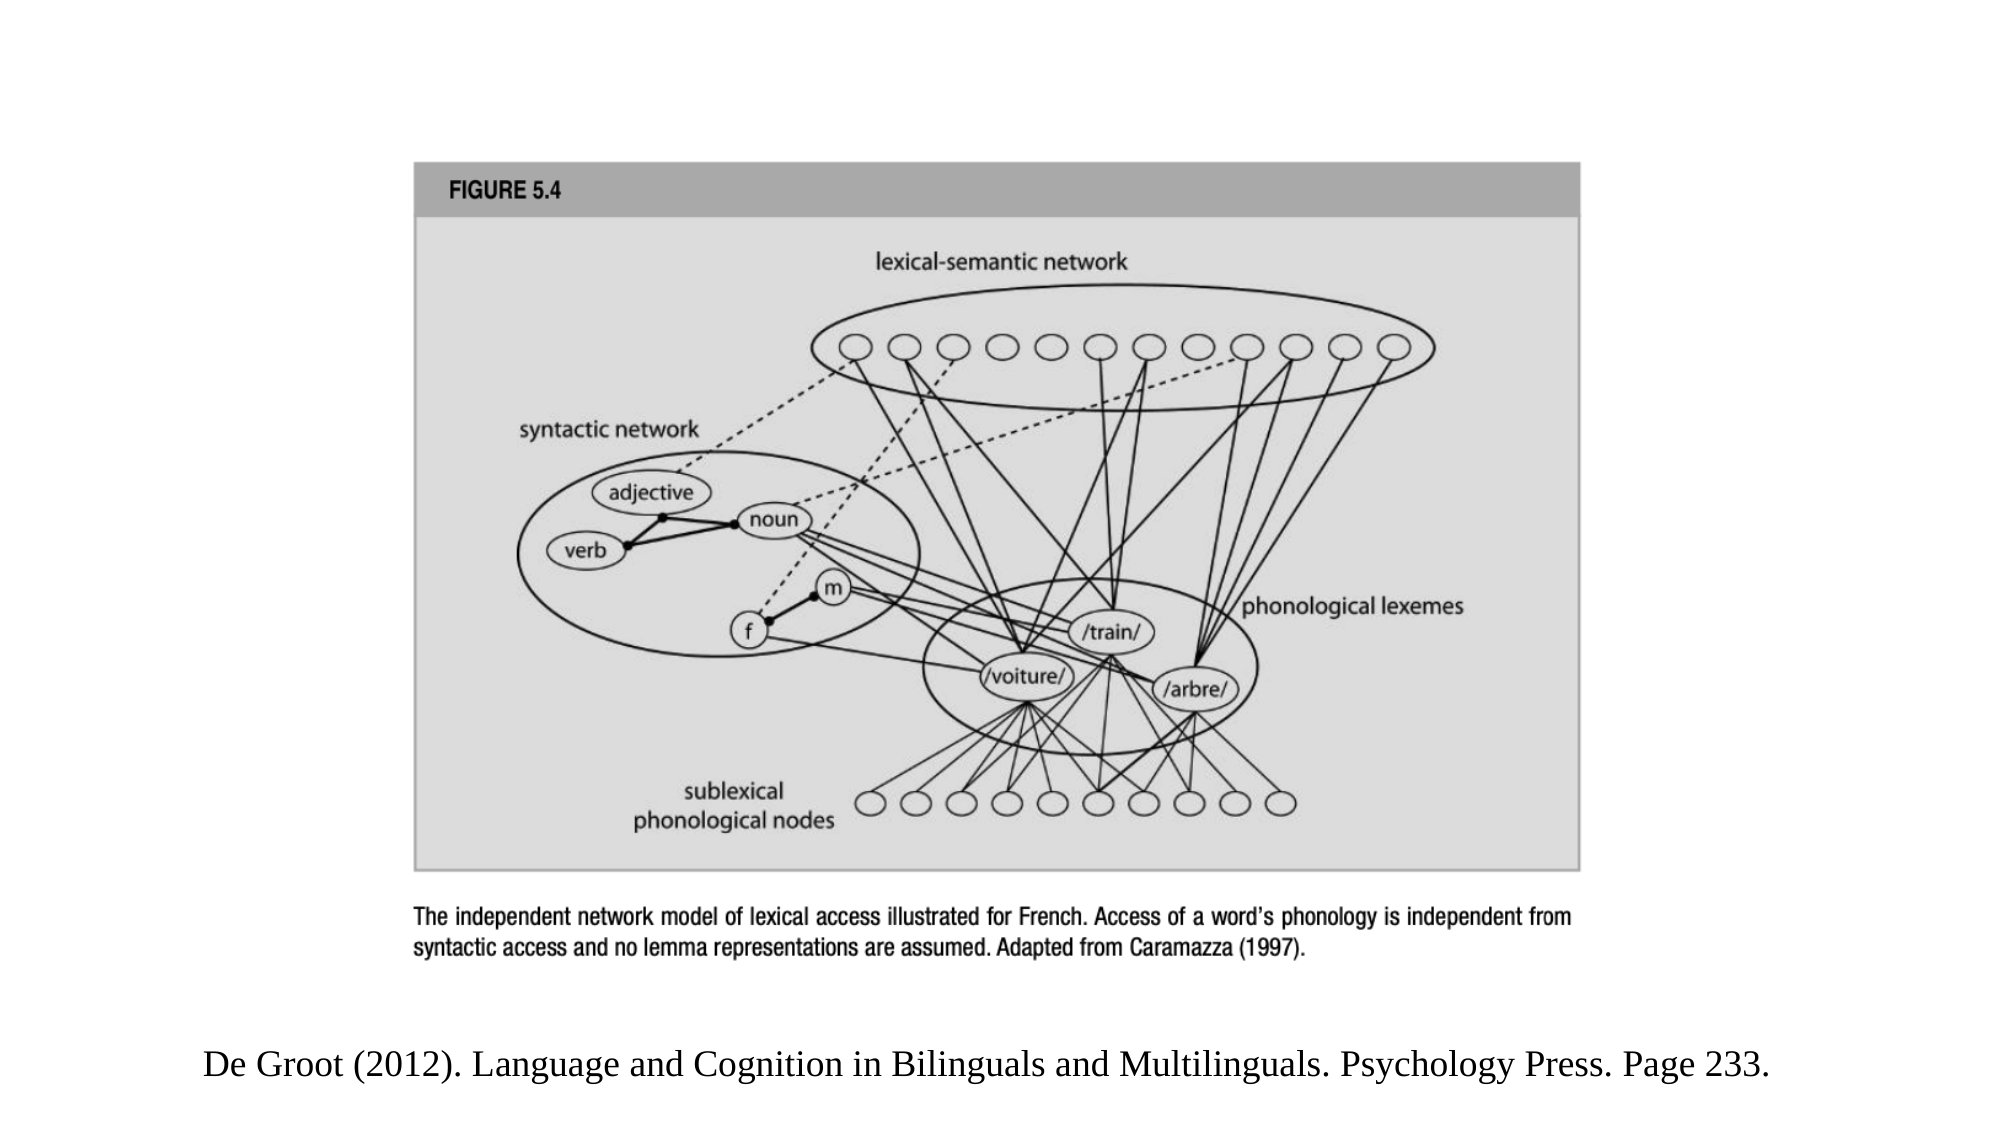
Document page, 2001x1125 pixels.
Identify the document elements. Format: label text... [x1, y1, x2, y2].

picture [362, 136, 1638, 989]
text_box De Groot (2012). Language and Cognition in Bilinguals and Multilinguals. Psychology Press. Page 233. [188, 1031, 1812, 1092]
